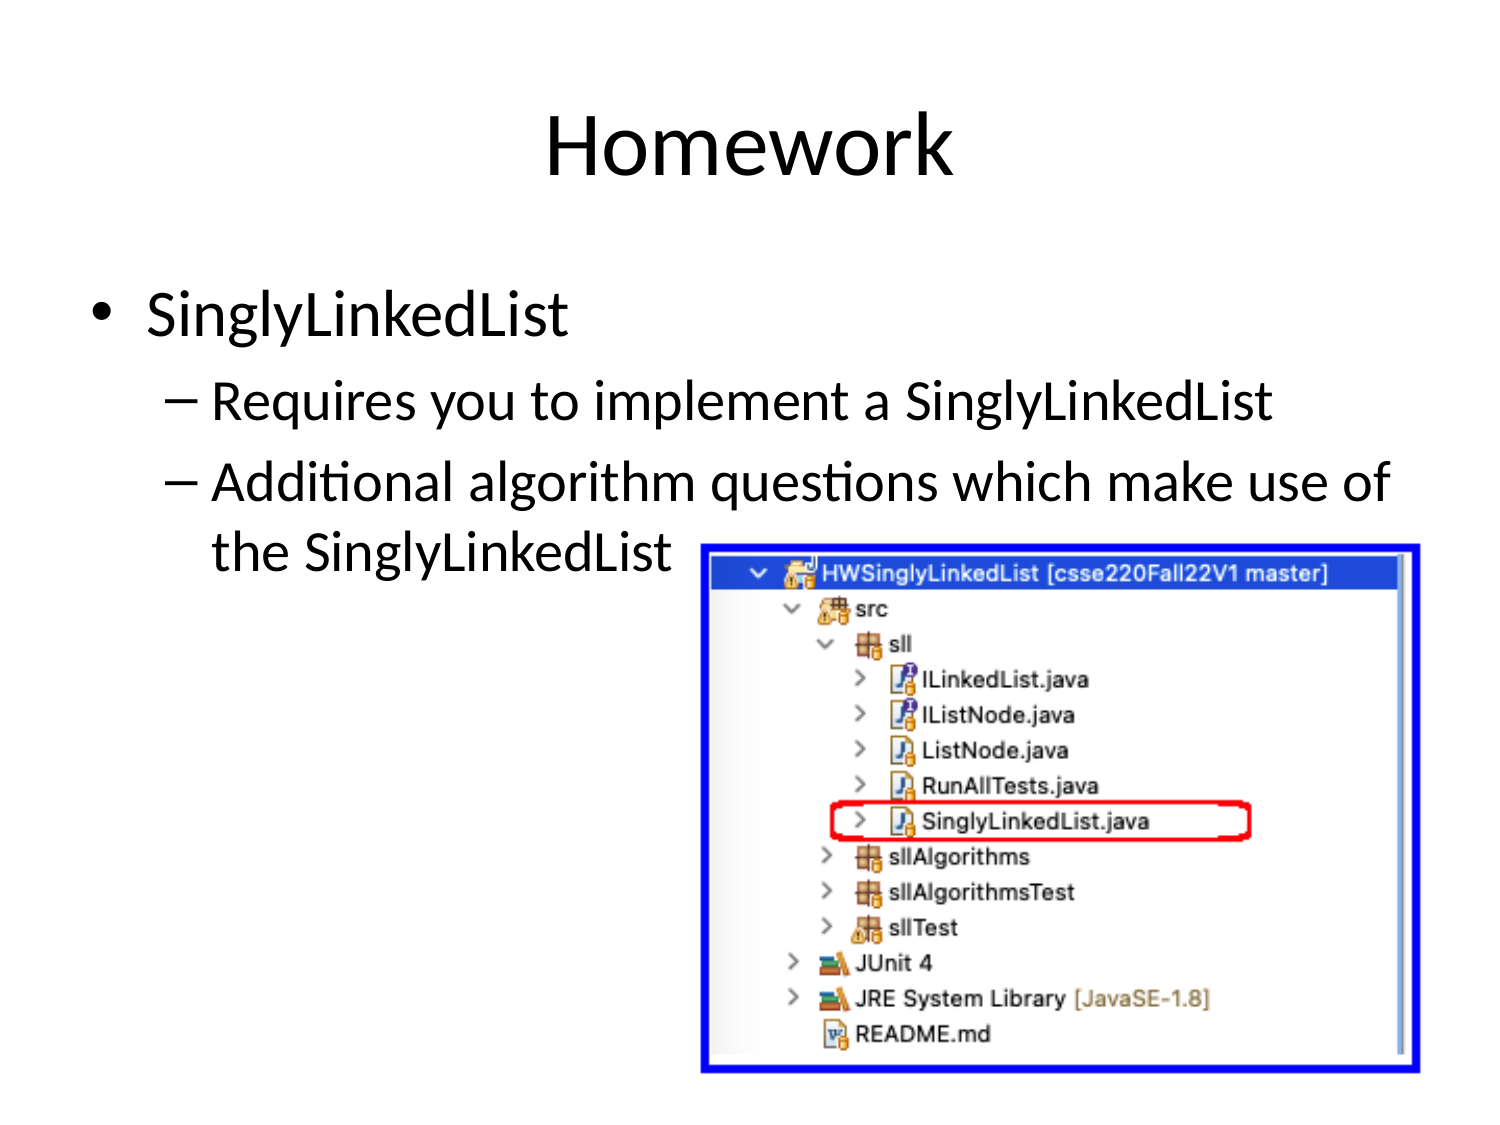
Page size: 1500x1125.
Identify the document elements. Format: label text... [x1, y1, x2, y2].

picture [695, 540, 1426, 1081]
title Homework [75, 45, 1425, 233]
list SinglyLinkedList Requires you to implement a SinglyLinkedList Additional algorithm questions which make use of the SinglyLinkedList [75, 262, 1425, 1005]
